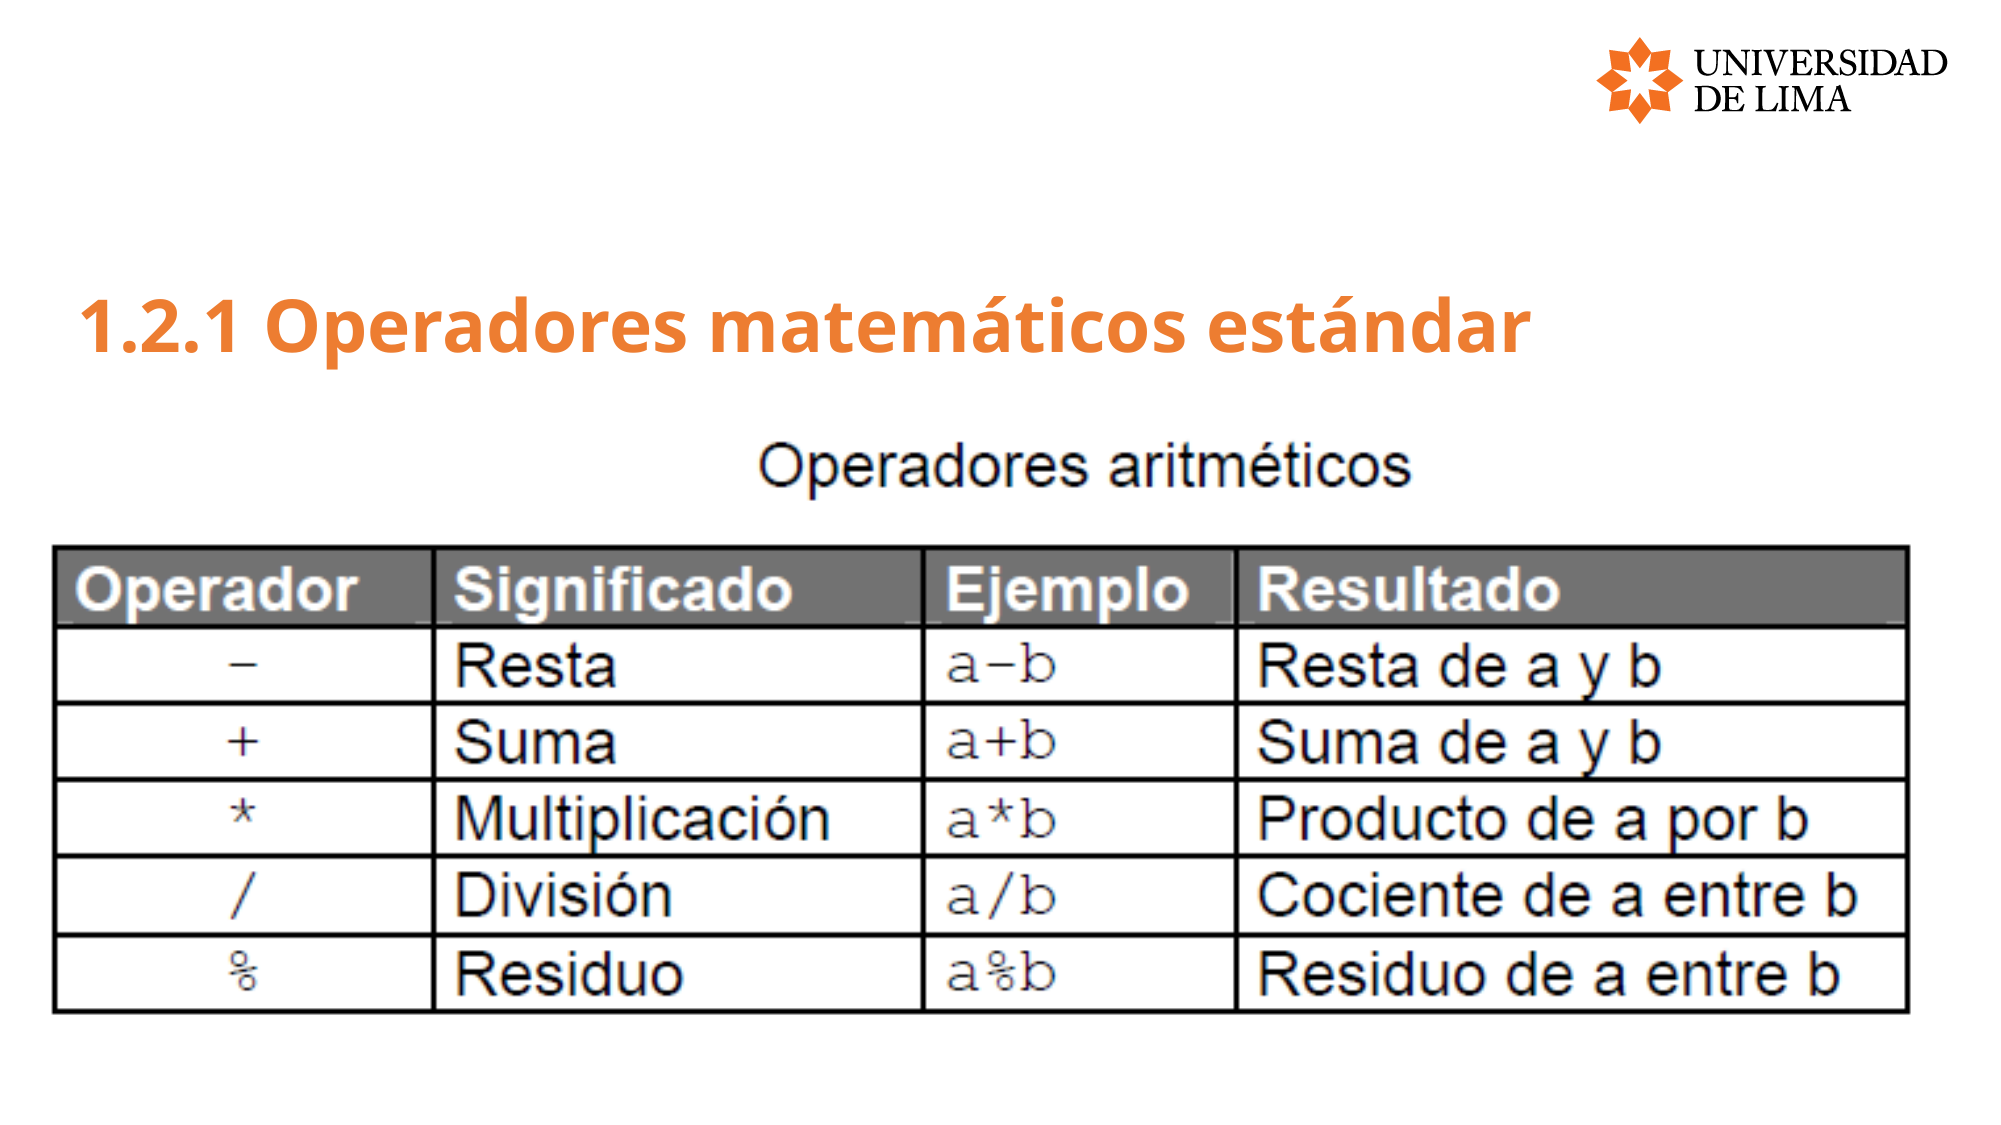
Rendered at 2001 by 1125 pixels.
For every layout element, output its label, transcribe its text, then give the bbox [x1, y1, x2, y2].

picture [0, 0, 2001, 1125]
title 1.2.1 Operadores matemáticos estándar [62, 267, 1932, 390]
